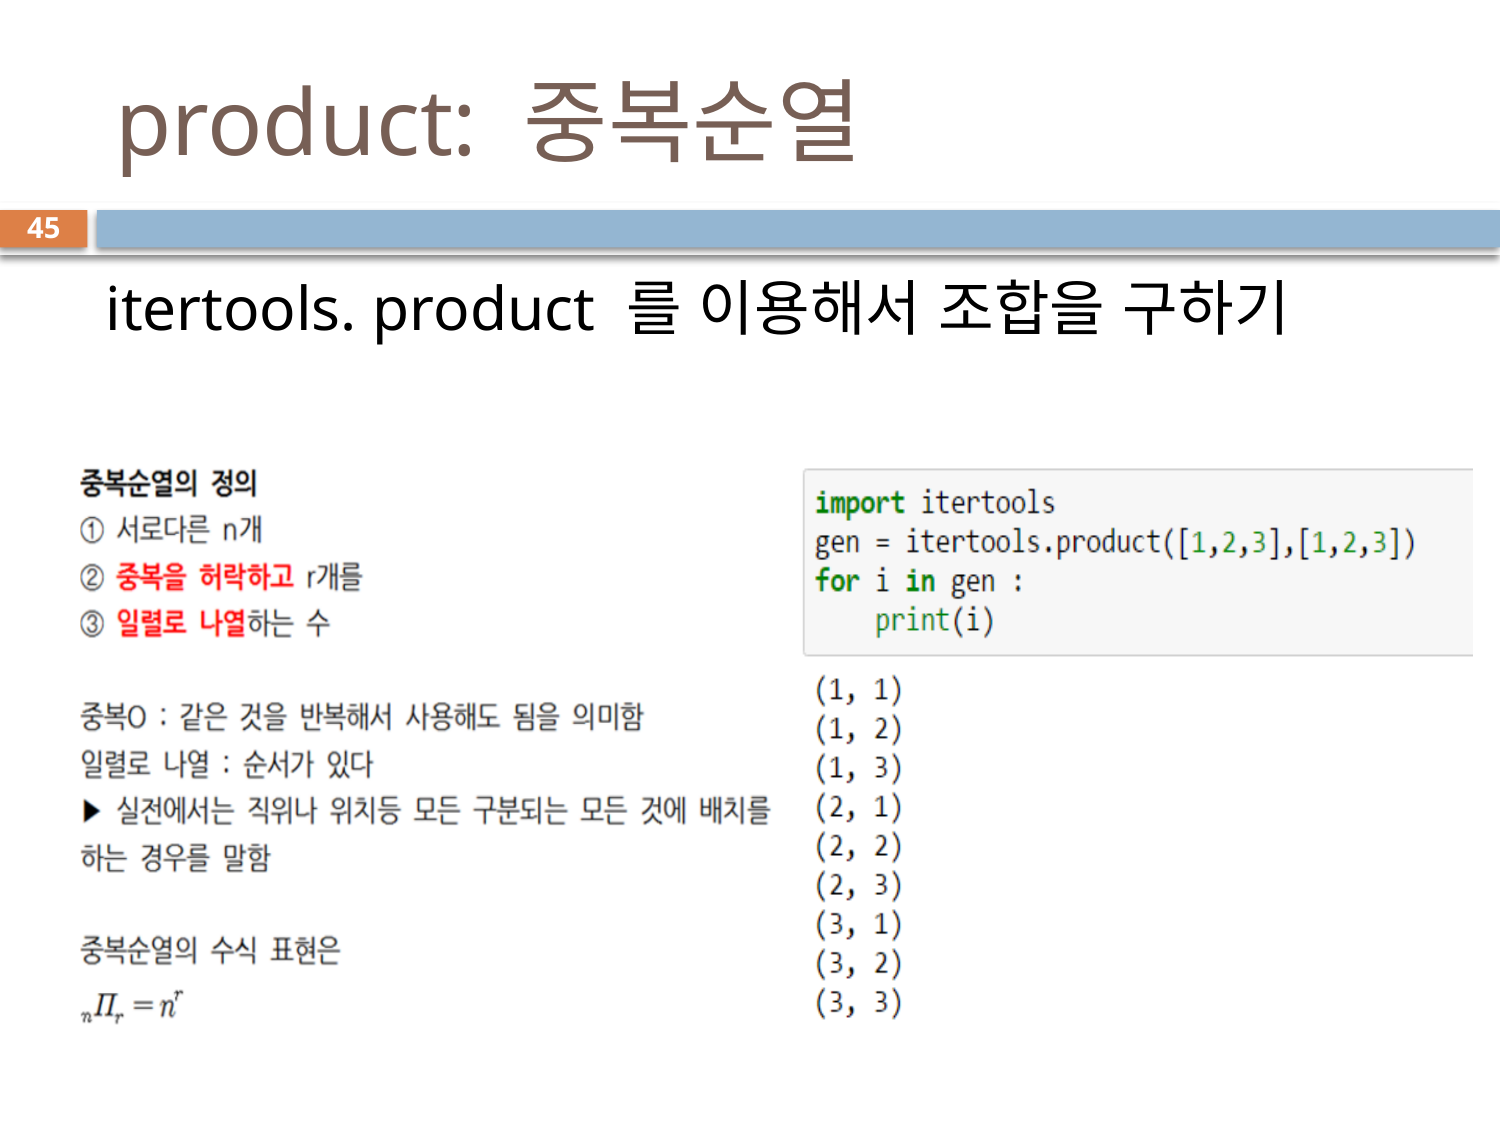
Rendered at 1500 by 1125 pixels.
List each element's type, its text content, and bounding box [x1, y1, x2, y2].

slide_number 45 [0, 208, 88, 249]
picture [796, 467, 1473, 1042]
title product: 중복순열 [100, 37, 1438, 200]
picture [79, 467, 778, 1042]
list itertools. product 를 이용해서 조합을 구하기 [75, 262, 1425, 563]
